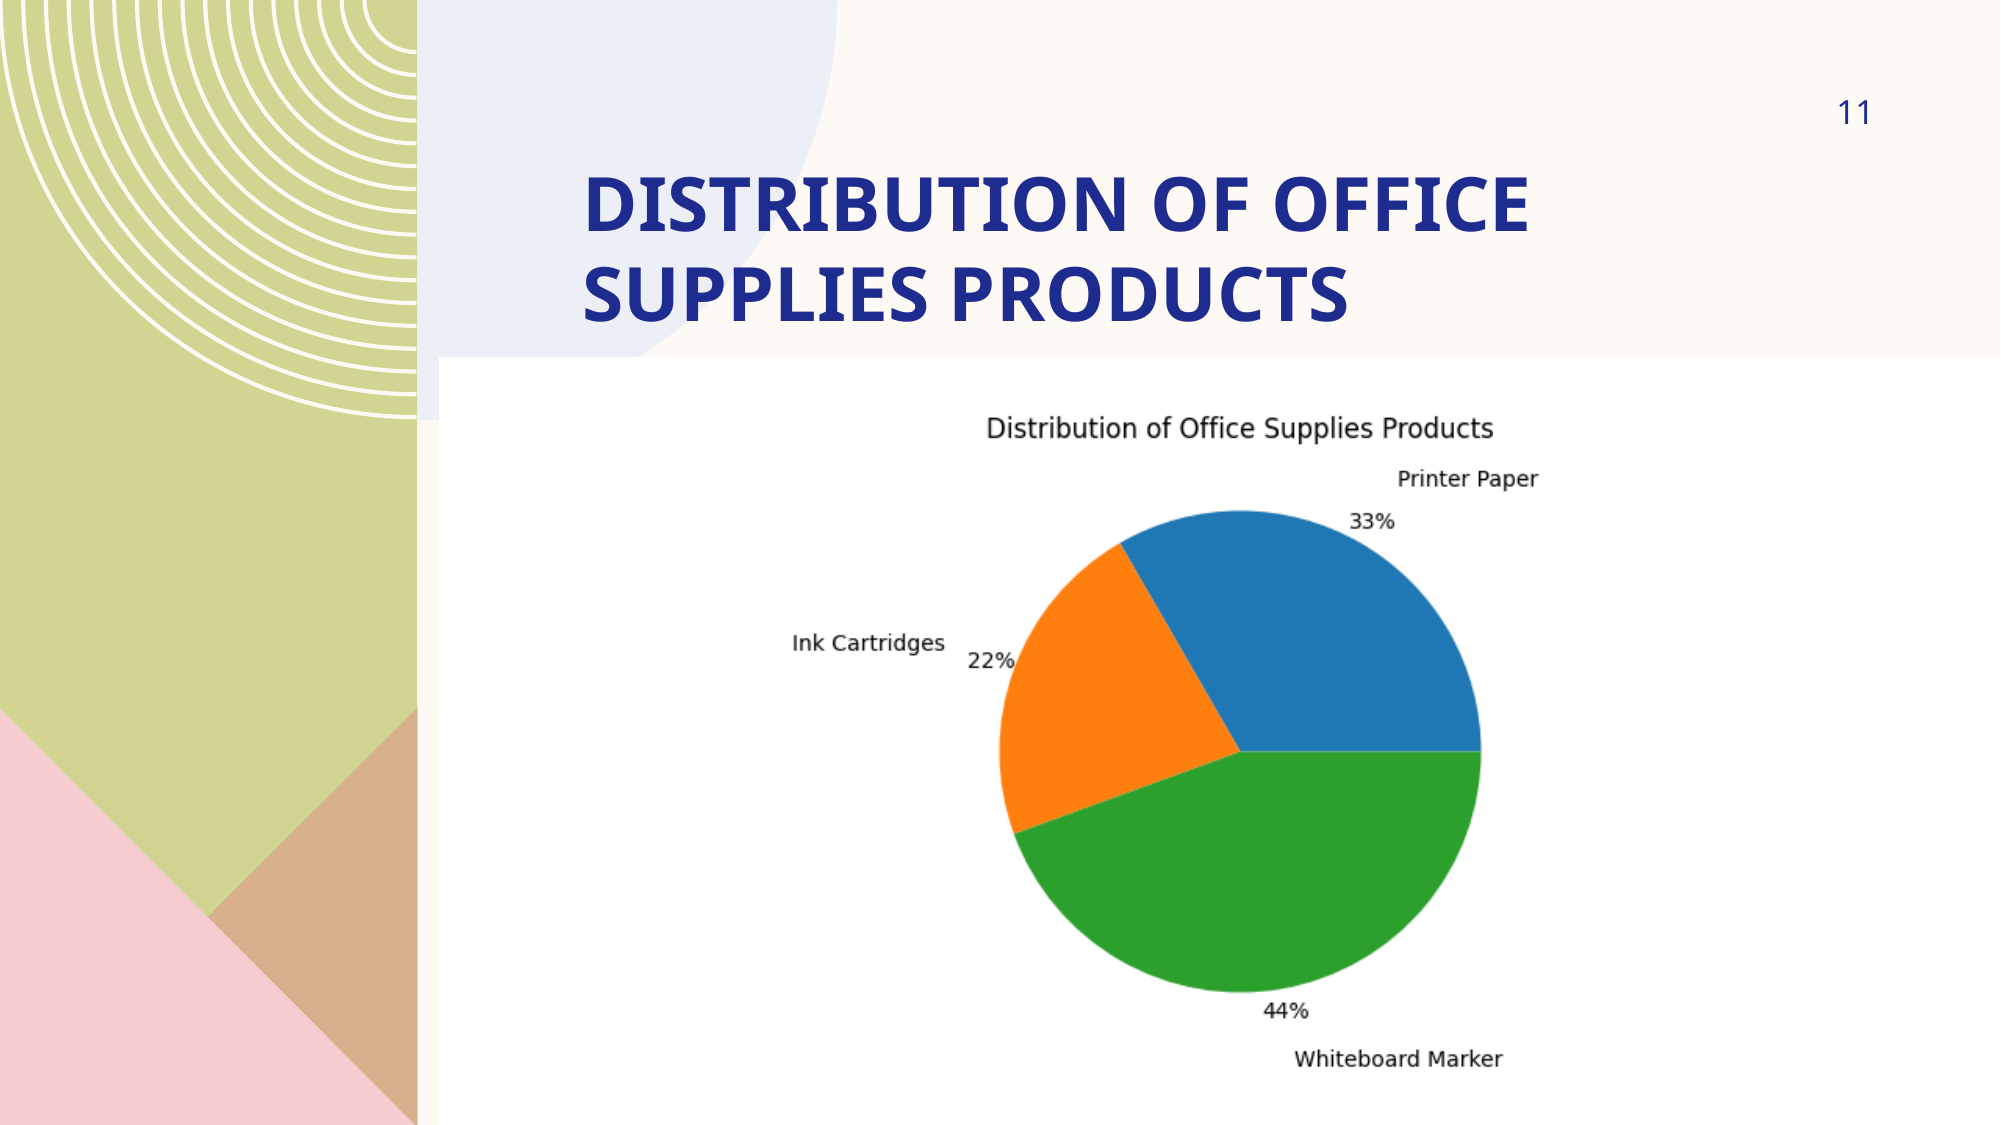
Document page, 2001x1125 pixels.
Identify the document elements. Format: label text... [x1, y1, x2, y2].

title Distribution of office supplies products [567, 173, 1875, 337]
picture [439, 357, 2000, 1125]
slide_number 11 [1699, 75, 1875, 153]
